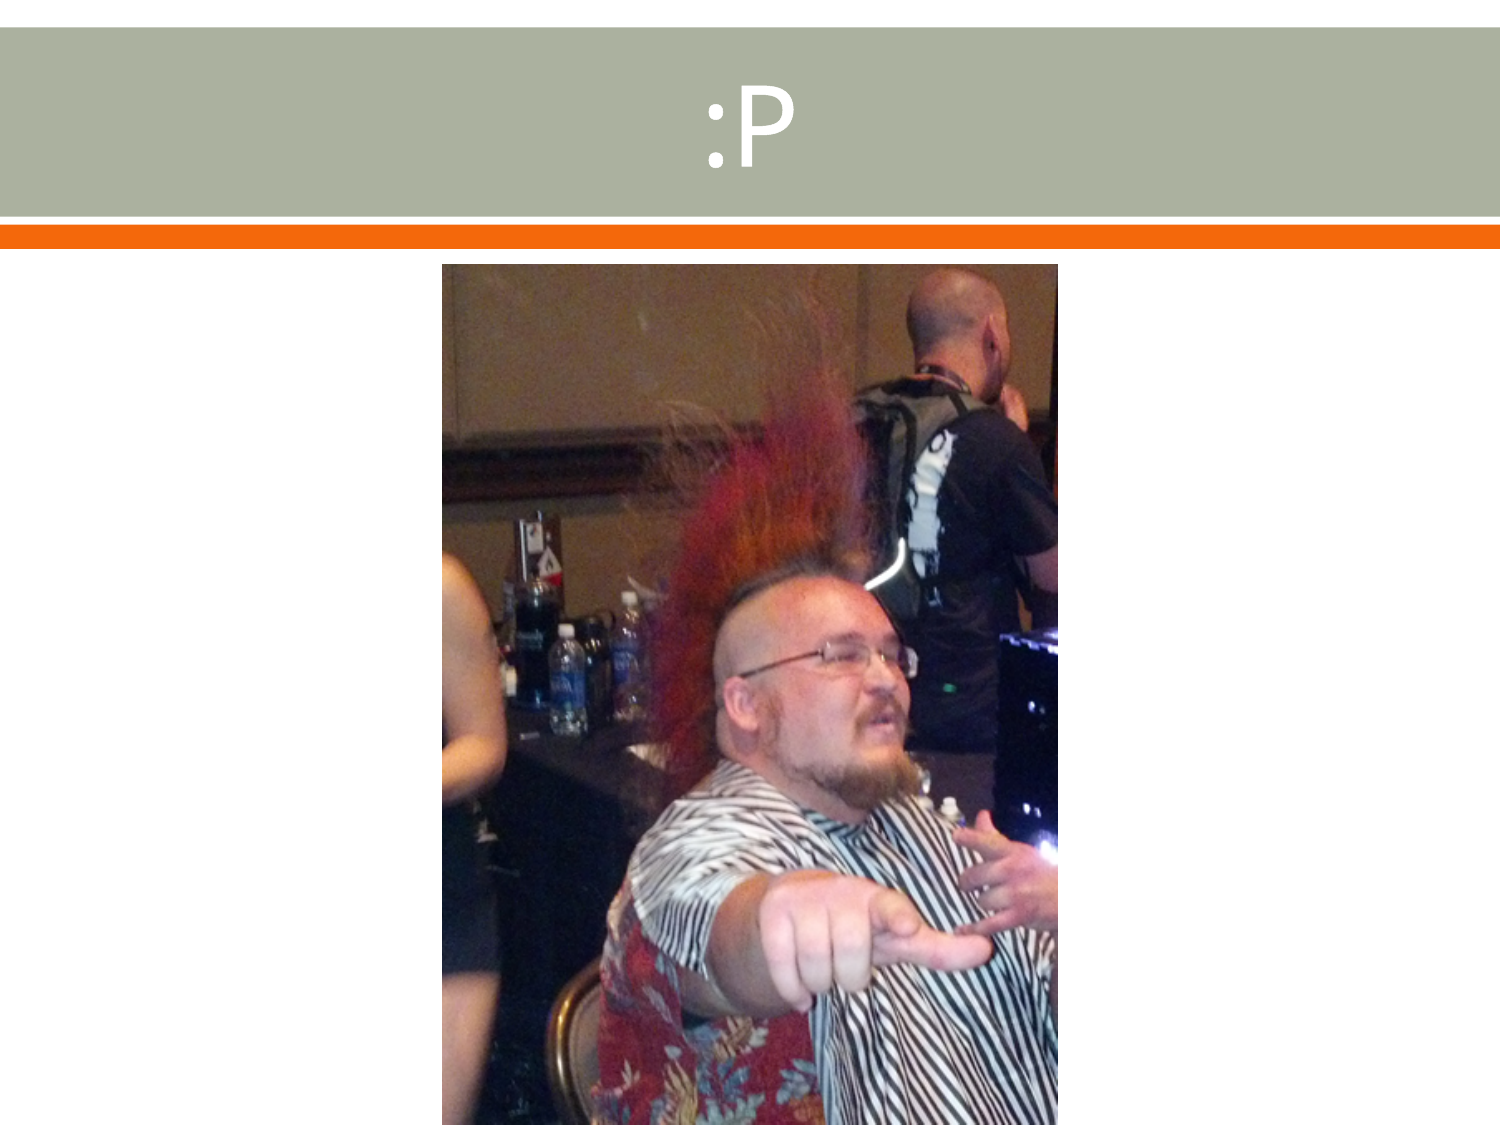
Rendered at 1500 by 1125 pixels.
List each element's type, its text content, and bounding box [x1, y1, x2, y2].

picture [441, 263, 1058, 1125]
title :P [75, 29, 1425, 213]
